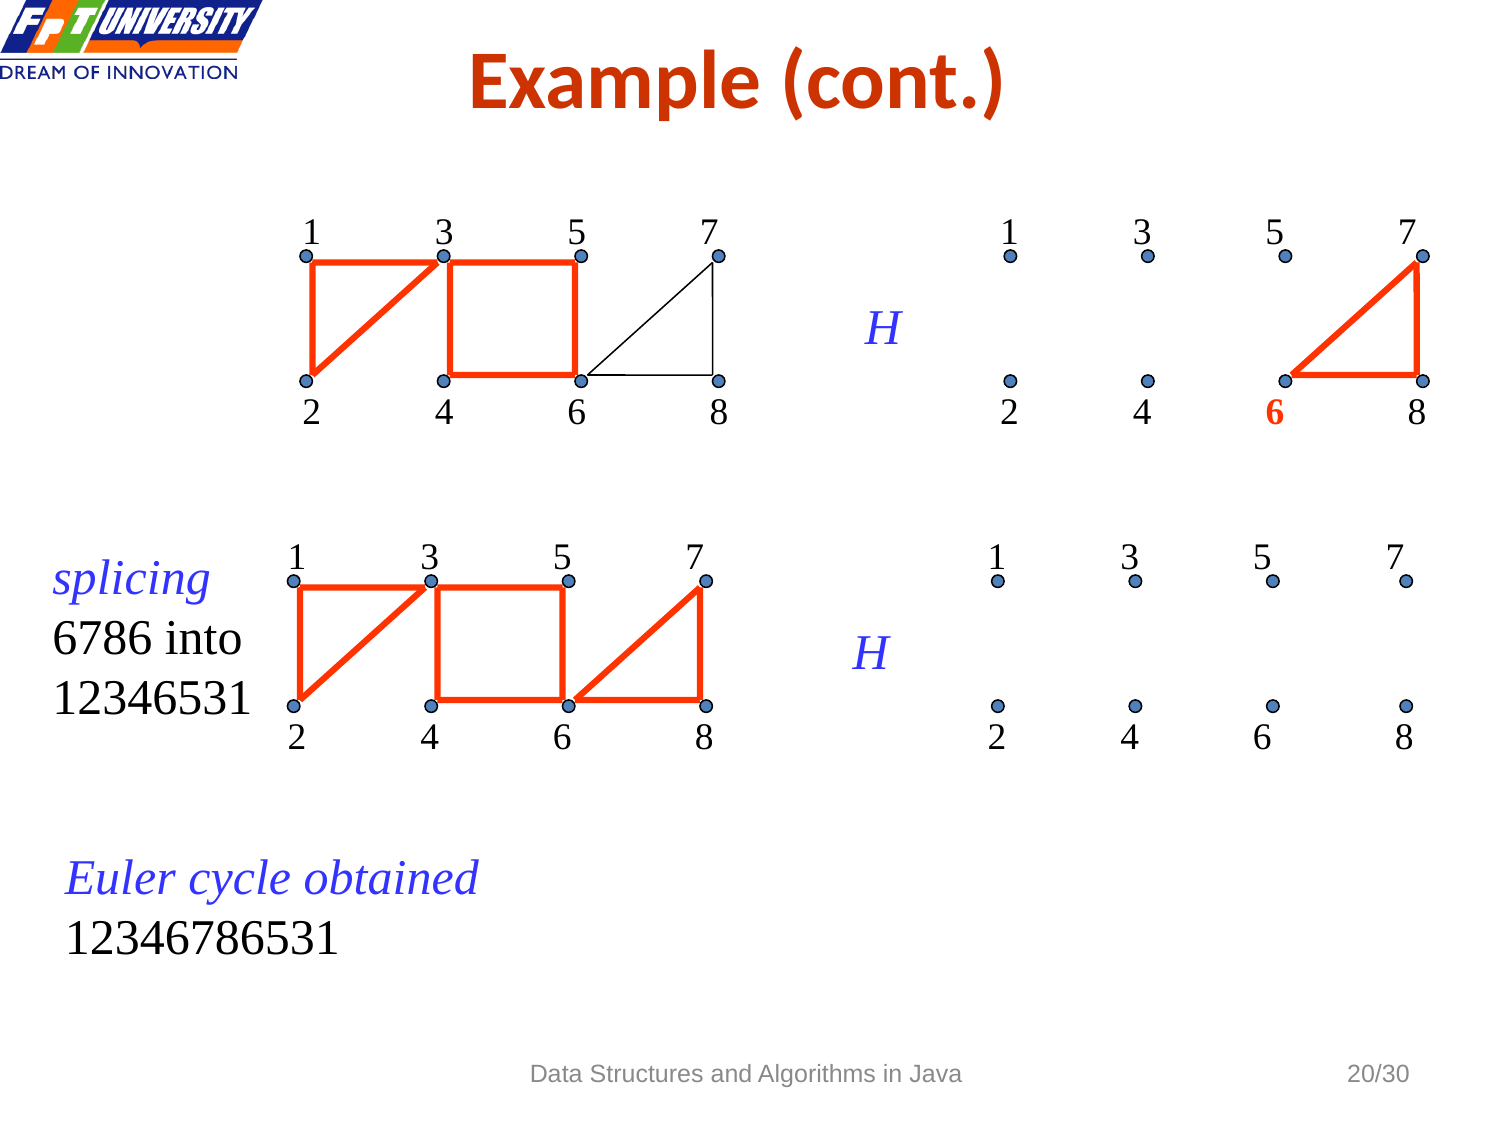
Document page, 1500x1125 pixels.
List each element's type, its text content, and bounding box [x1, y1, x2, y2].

text_box splicing 6786 into 12346531 [37, 537, 272, 733]
slide_number 20/30 [1074, 1042, 1425, 1103]
text_box Euler cycle obtained 12346786531 [50, 837, 550, 973]
text_box 1 3 5 7 2 4 6 8 [985, 199, 1461, 440]
text_box 1 3 5 7 2 4 6 8 [272, 524, 748, 765]
text_box 1 3 5 7 2 4 6 8 [972, 524, 1448, 765]
text_box H [837, 612, 904, 688]
text_box H [850, 287, 916, 363]
title Example (cont.) [0, 0, 1475, 177]
footer Data Structures and Algorithms in Java [474, 1042, 1025, 1103]
text_box 1 3 5 7 2 4 6 8 [287, 199, 763, 440]
